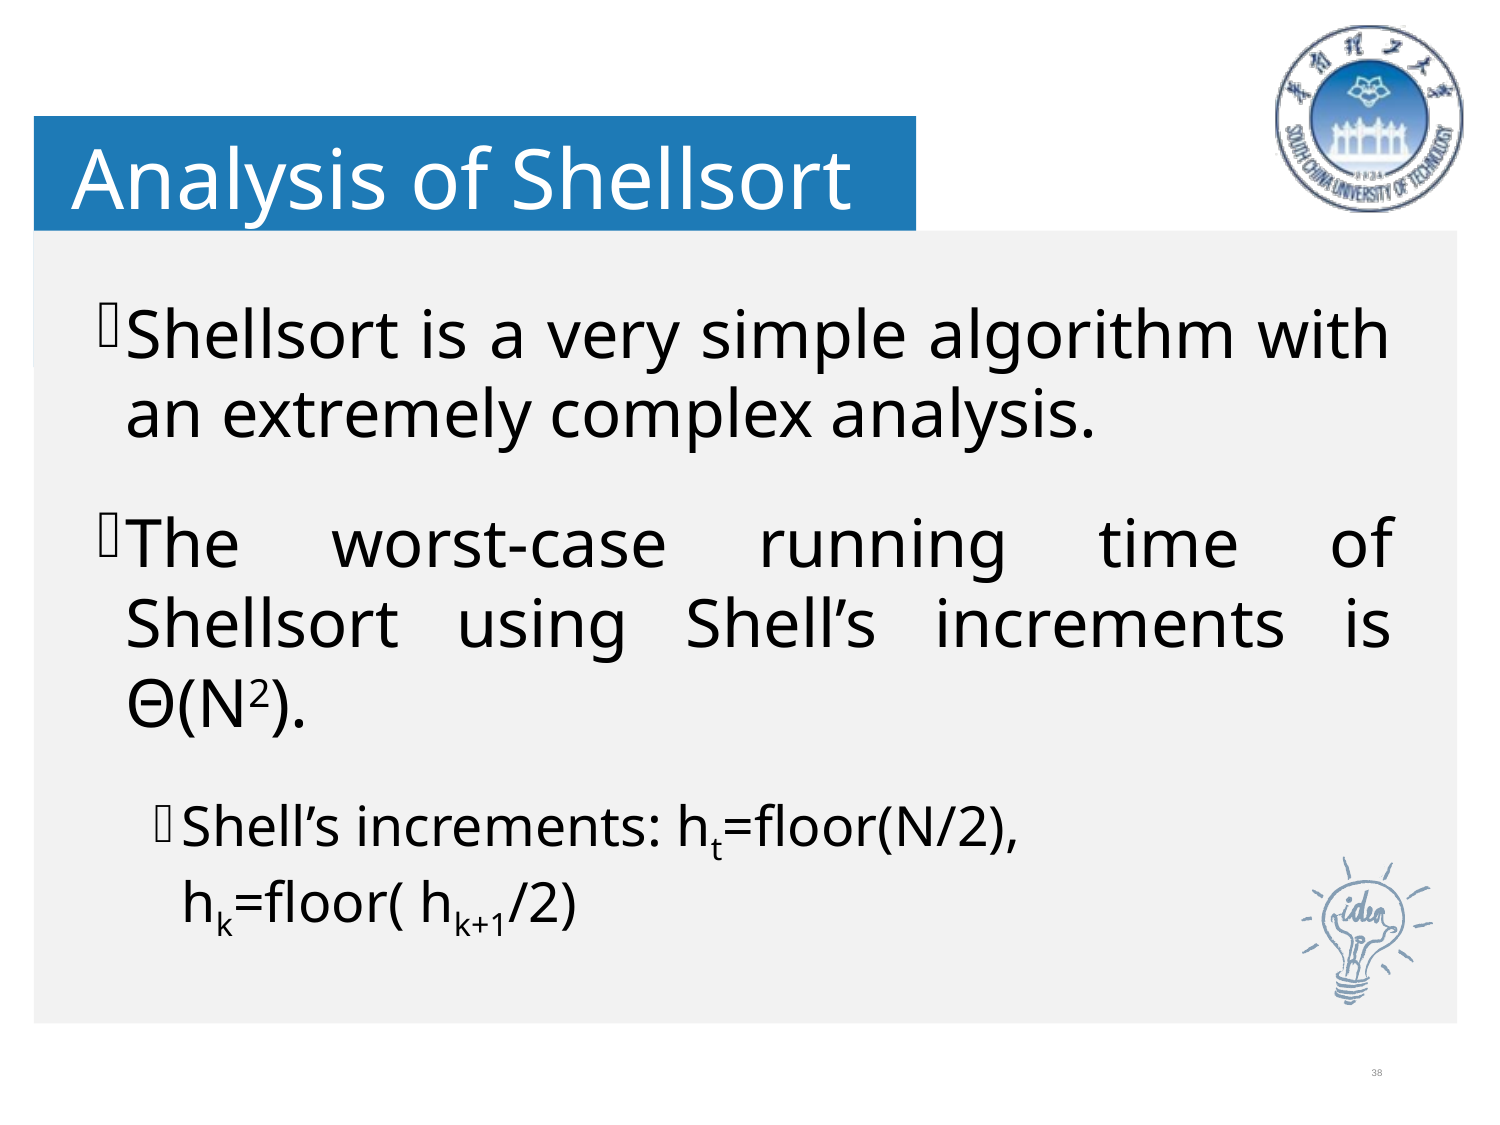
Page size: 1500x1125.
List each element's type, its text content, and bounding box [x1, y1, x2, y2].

text_box [33, 115, 917, 230]
slide_number 38 [1060, 1042, 1398, 1103]
picture [1269, 18, 1472, 221]
text_box [33, 230, 1458, 1024]
list Shellsort is a very simple algorithm with an extremely complex analysis. The worst-case running time of Shellsort using Shell’s increments is Θ(N2). Shell’s increments: ht=floor(N/2), hk=floor( hk+1/2) [82, 283, 1410, 1026]
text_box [1299, 857, 1428, 1007]
text_box Analysis of Shellsort [60, 123, 1310, 242]
